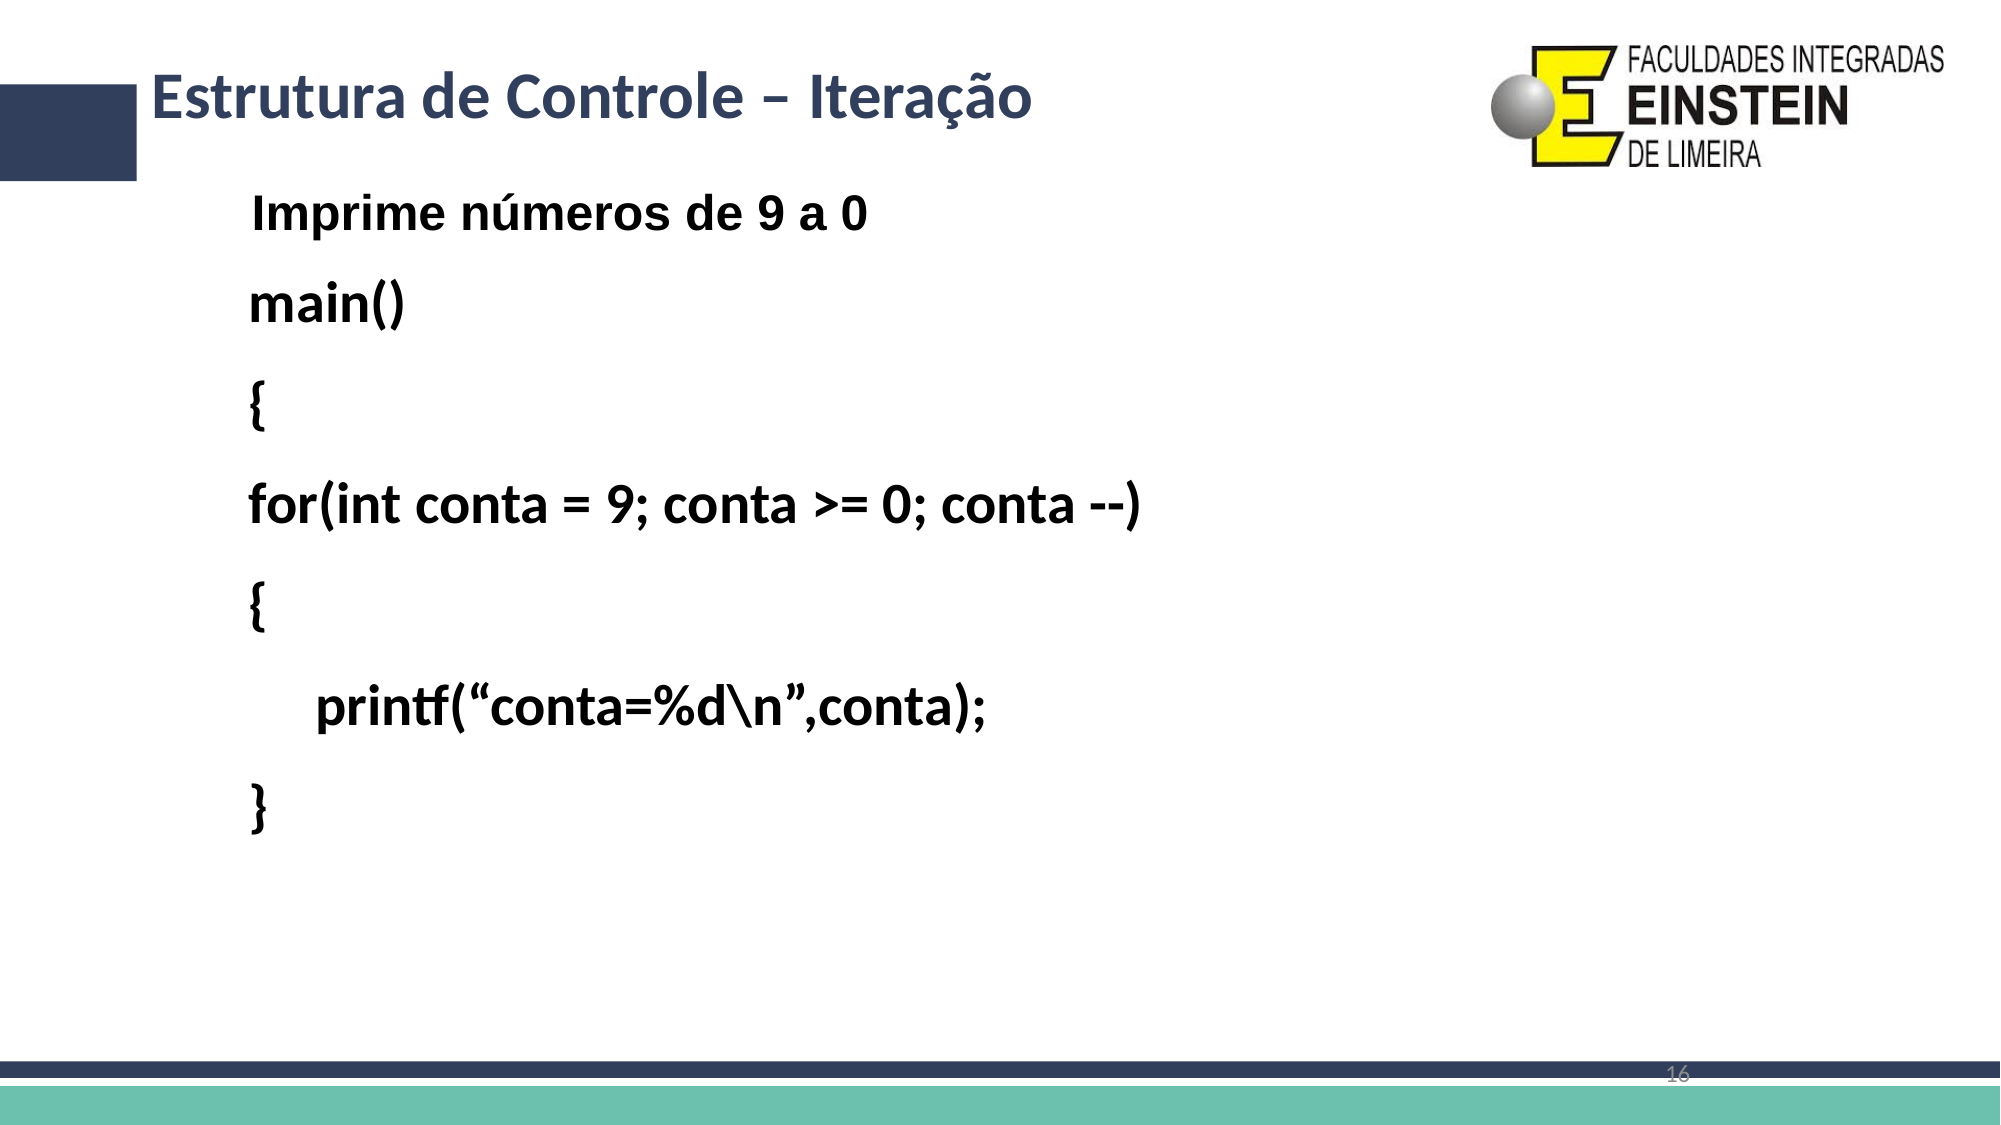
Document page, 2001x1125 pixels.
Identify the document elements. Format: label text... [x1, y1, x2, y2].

list main() { for(int conta = 9; conta >= 0; conta --) { printf(“conta=%d\n”,conta); } [233, 247, 1863, 988]
picture [1491, 45, 1944, 167]
text_box Imprime números de 9 a 0 [236, 173, 884, 249]
title Estrutura de Controle – Iteração [136, 53, 1862, 212]
slide_number 16 [1650, 1042, 2000, 1103]
